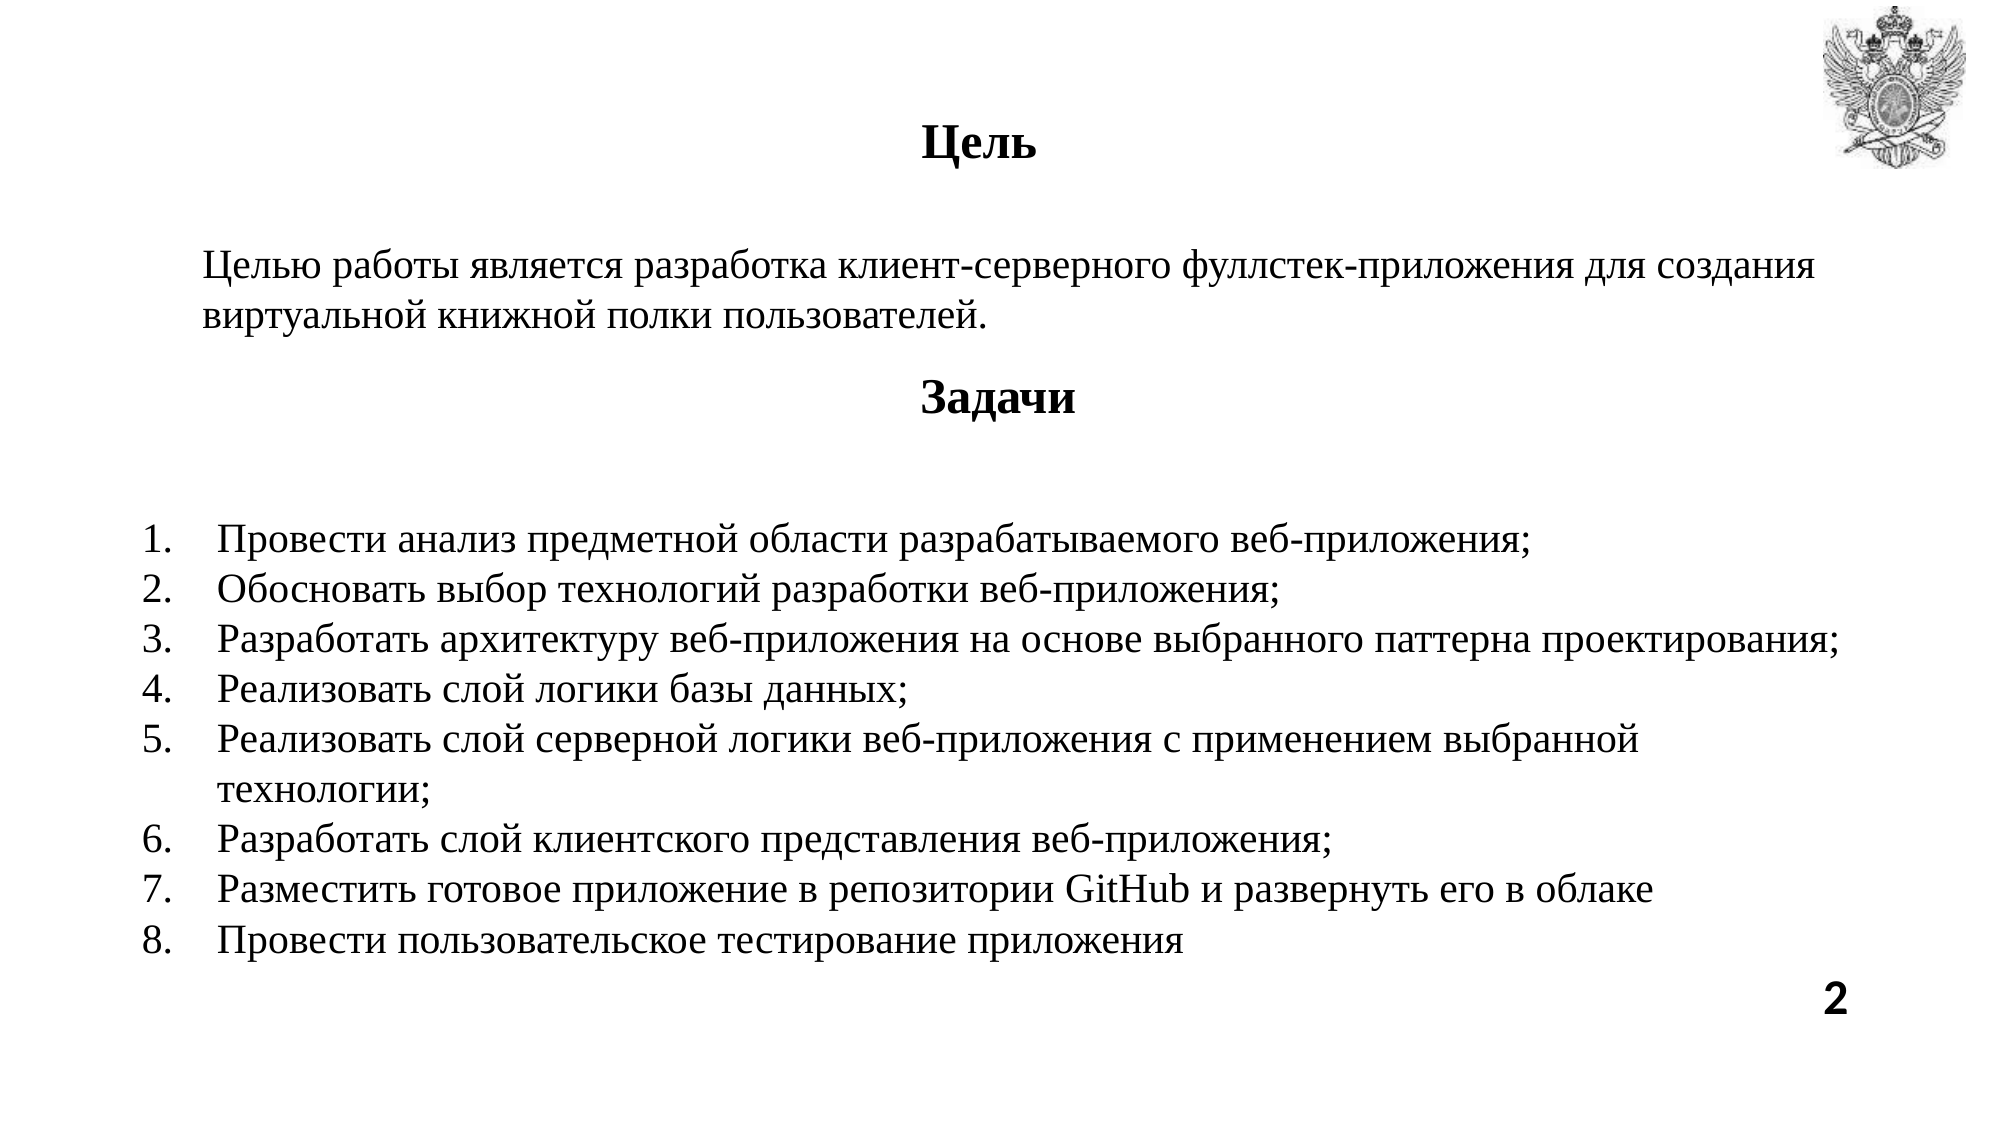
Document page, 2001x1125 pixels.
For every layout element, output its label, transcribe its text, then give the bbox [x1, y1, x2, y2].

picture [1823, 6, 1966, 169]
text_box Целью работы является разработка клиент-серверного фуллстек-приложения для создания виртуальной книжной полки пользователей. Задачи Провести анализ предметной области разрабатываемого веб-приложения; Обосновать выбор технологий разработки веб-приложения; Разработать архитектуру веб-приложения на основе выбранного паттерна проектирования; Реализовать слой логики базы данных; Реализовать слой серверной логики веб-приложения с применением выбранной технологии; Разработать слой клиентского представления веб-приложения; Разместить готовое приложение в репозитории GitHub и развернуть его в облаке Провести пользовательское тестирование приложения [141, 212, 1849, 962]
slide_number 2 [1816, 974, 1855, 1125]
title Цель [919, 106, 1040, 212]
